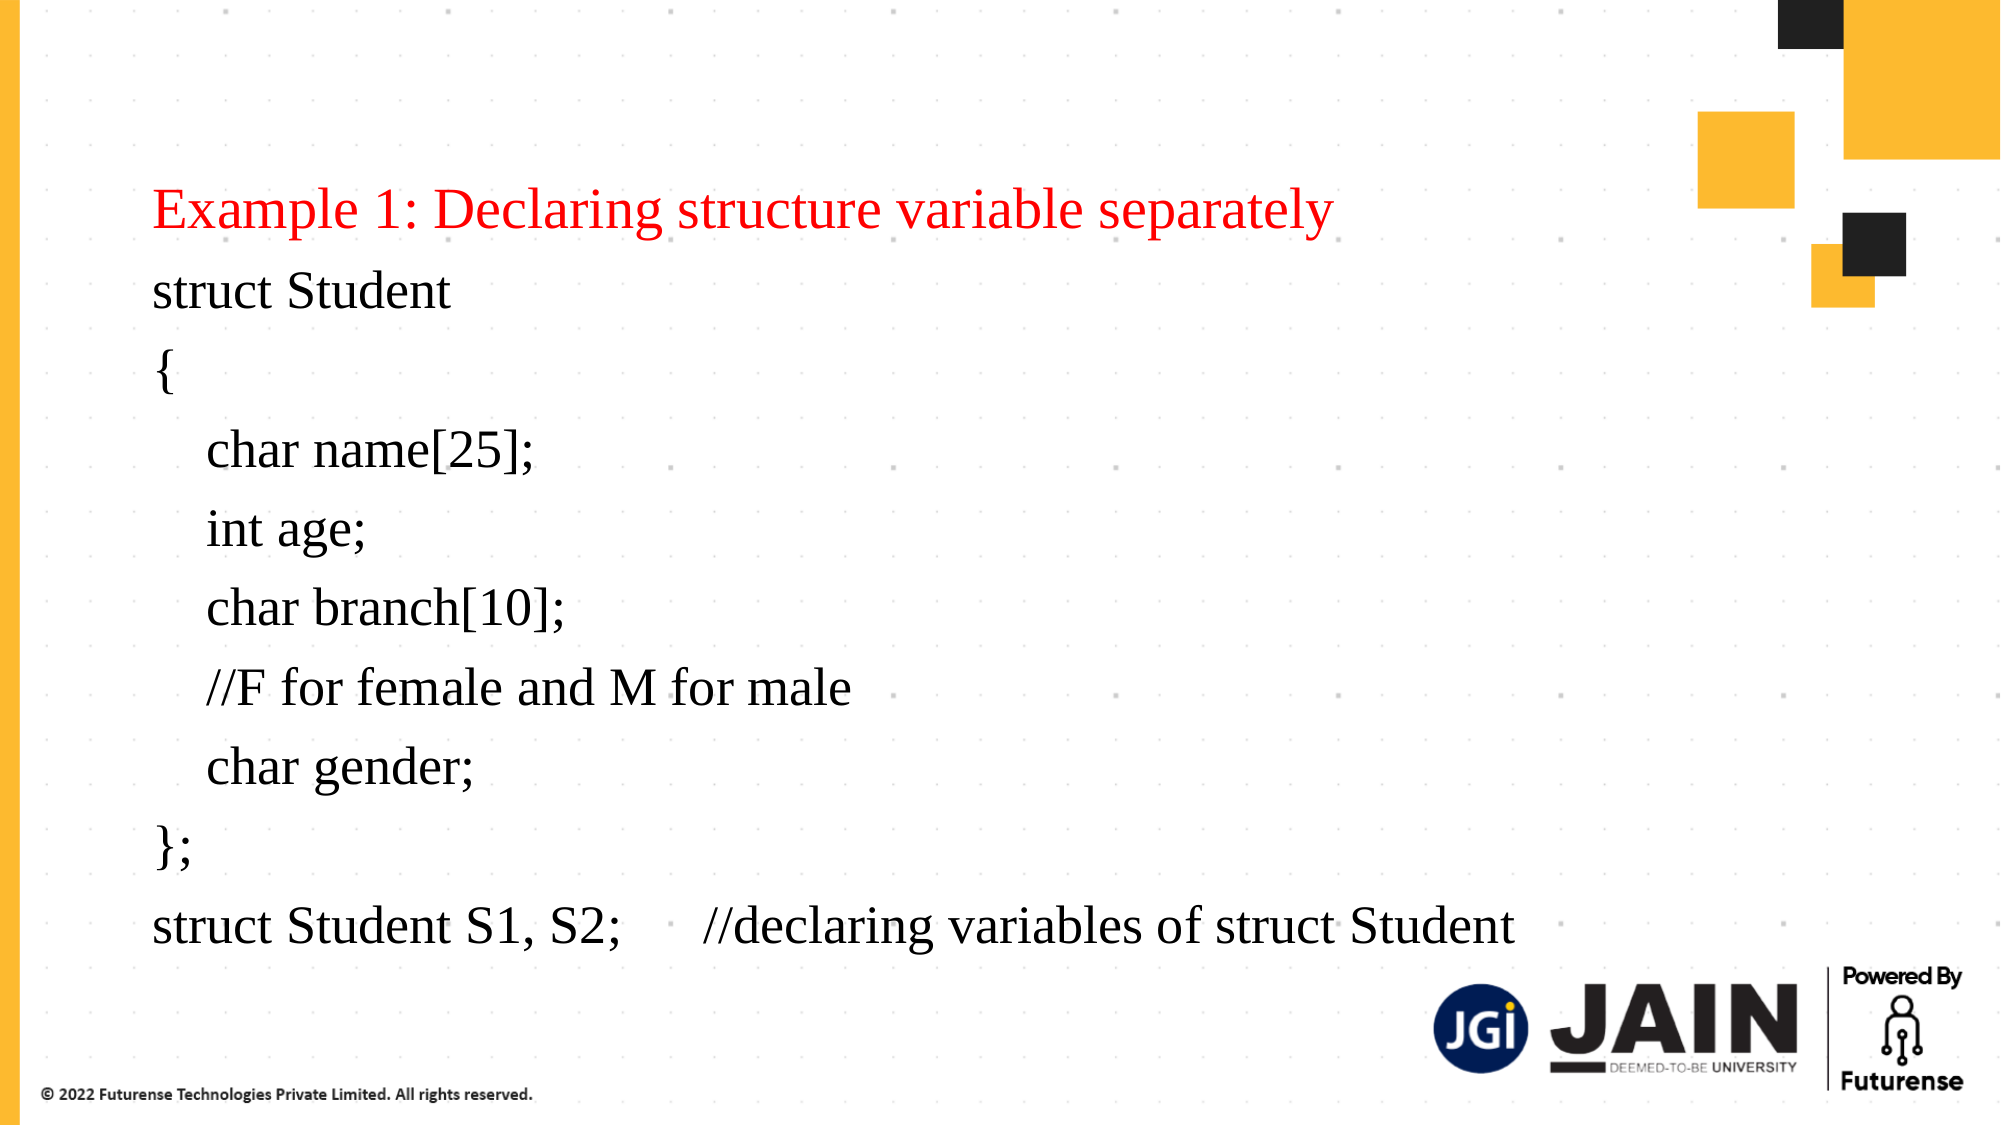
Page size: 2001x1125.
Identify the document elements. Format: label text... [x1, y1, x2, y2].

list Example 1: Declaring structure variable separately struct Student { char name[25]; int age; char branch[10]; //F for female and M for male char gender; }; struct Student S1, S2; //declaring variables of struct Student [137, 170, 1863, 908]
title [137, 112, 1863, 170]
picture [0, 0, 2001, 1125]
